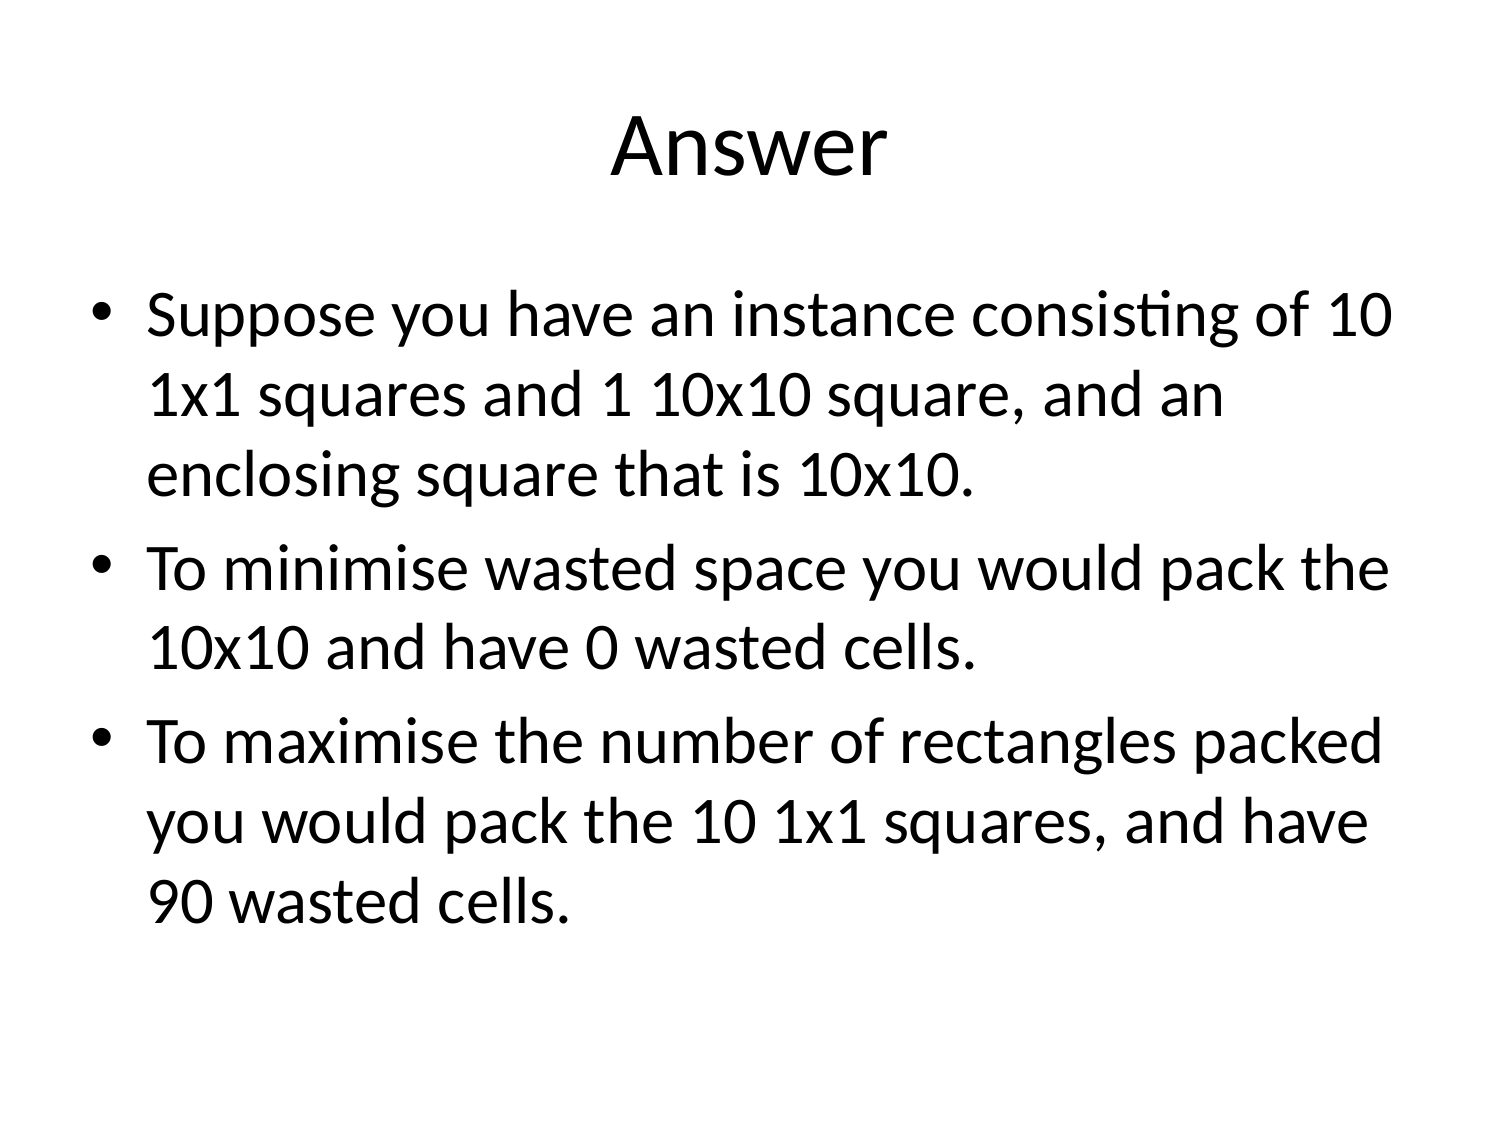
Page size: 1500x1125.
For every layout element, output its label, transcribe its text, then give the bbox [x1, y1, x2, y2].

list Suppose you have an instance consisting of 10 1x1 squares and 1 10x10 square, and an enclosing square that is 10x10. To minimise wasted space you would pack the 10x10 and have 0 wasted cells. To maximise the number of rectangles packed you would pack the 10 1x1 squares, and have 90 wasted cells. [75, 262, 1425, 1005]
title Answer [75, 45, 1425, 233]
